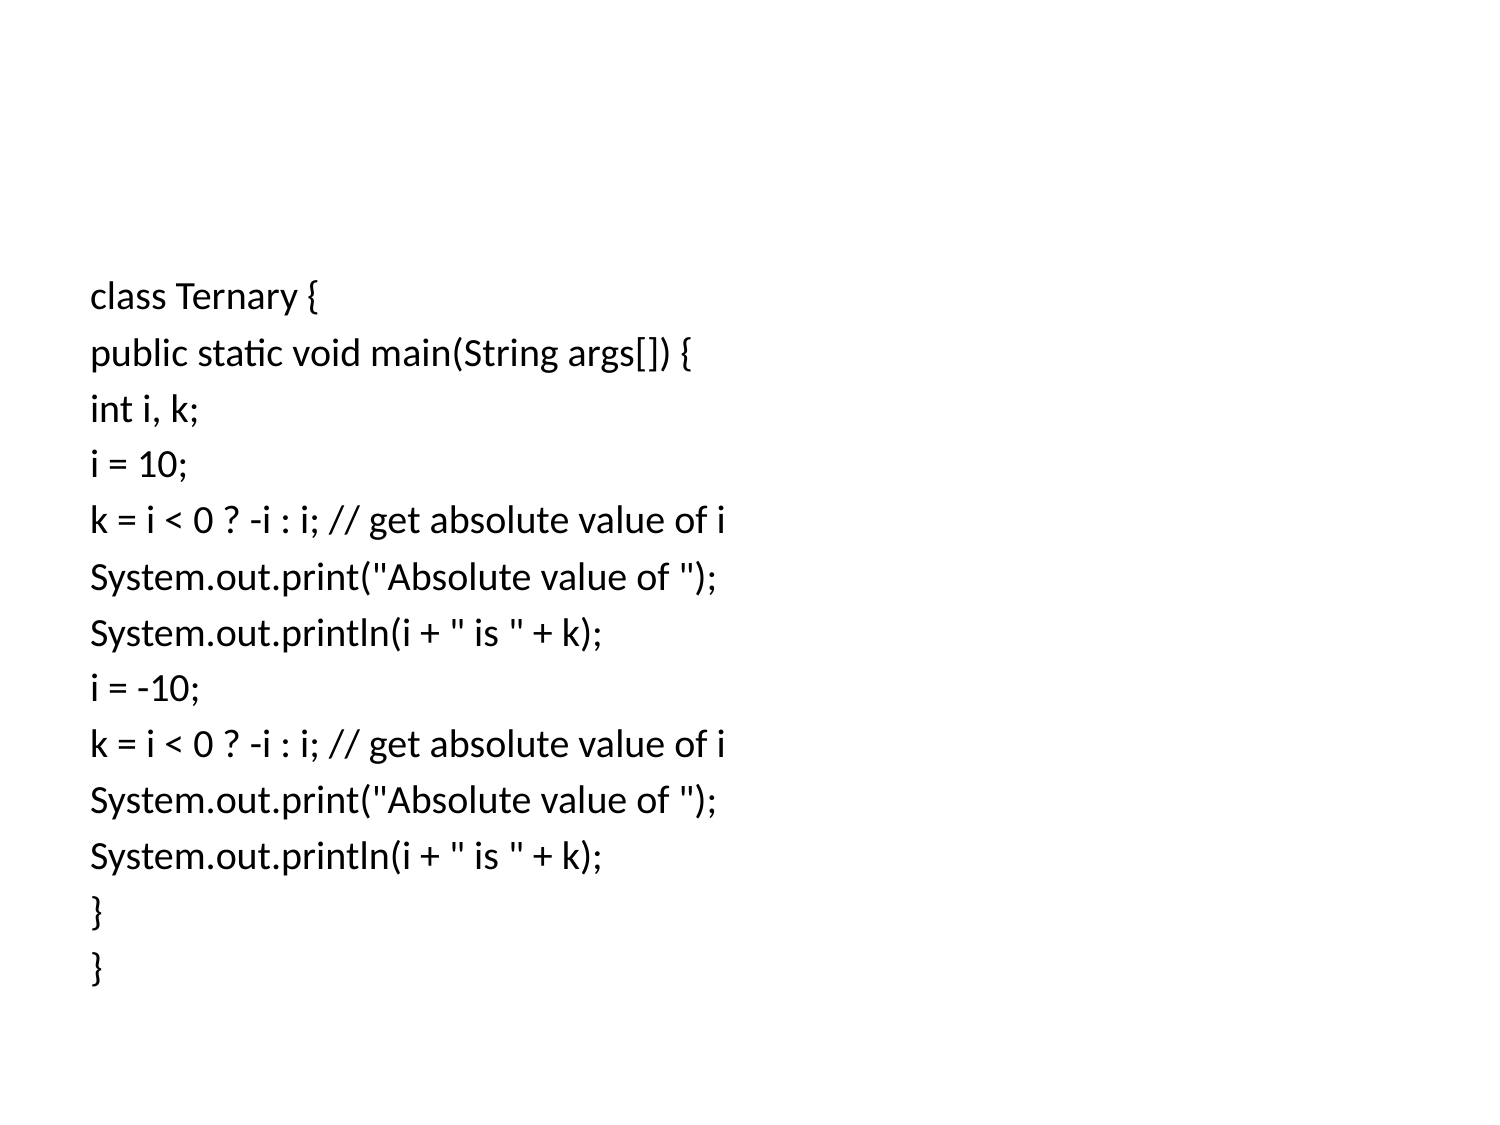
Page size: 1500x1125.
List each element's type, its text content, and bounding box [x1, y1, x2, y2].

list class Ternary { public static void main(String args[]) { int i, k; i = 10; k = i < 0 ? -i : i; // get absolute value of i System.out.print("Absolute value of "); System.out.println(i + " is " + k); i = -10; k = i < 0 ? -i : i; // get absolute value of i System.out.print("Absolute value of "); System.out.println(i + " is " + k); } } [75, 262, 1425, 1005]
